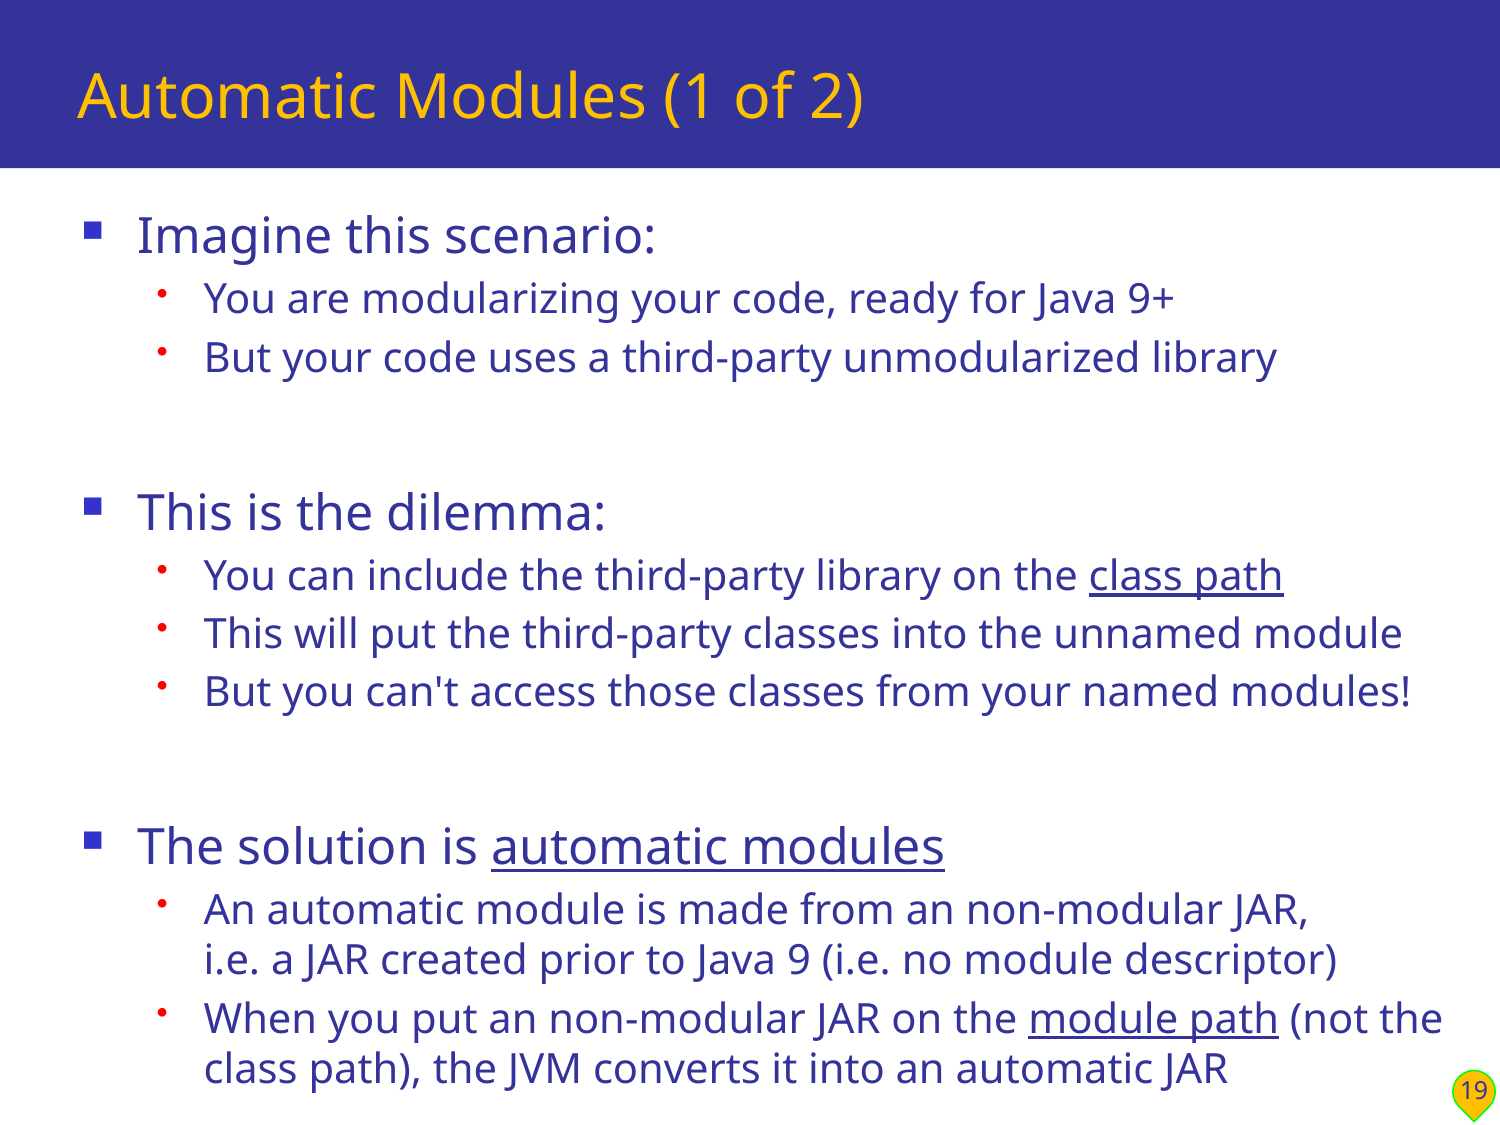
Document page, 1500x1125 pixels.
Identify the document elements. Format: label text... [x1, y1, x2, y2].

title Automatic Modules (1 of 2) [61, 24, 1465, 139]
footer 19 [1431, 1040, 1500, 1117]
list Imagine this scenario: You are modularizing your code, ready for Java 9+ But your code uses a third-party unmodularized library This is the dilemma: You can include the third-party library on the class path This will put the third-party classes into the unnamed module But you can't access those classes from your named modules! The solution is automatic modules An automatic module is made from an non-modular JAR, i.e. a JAR created prior to Java 9 (i.e. no module descriptor) When you put an non-modular JAR on the module path (not the class path), the JVM converts it into an automatic JAR [66, 196, 1460, 1007]
